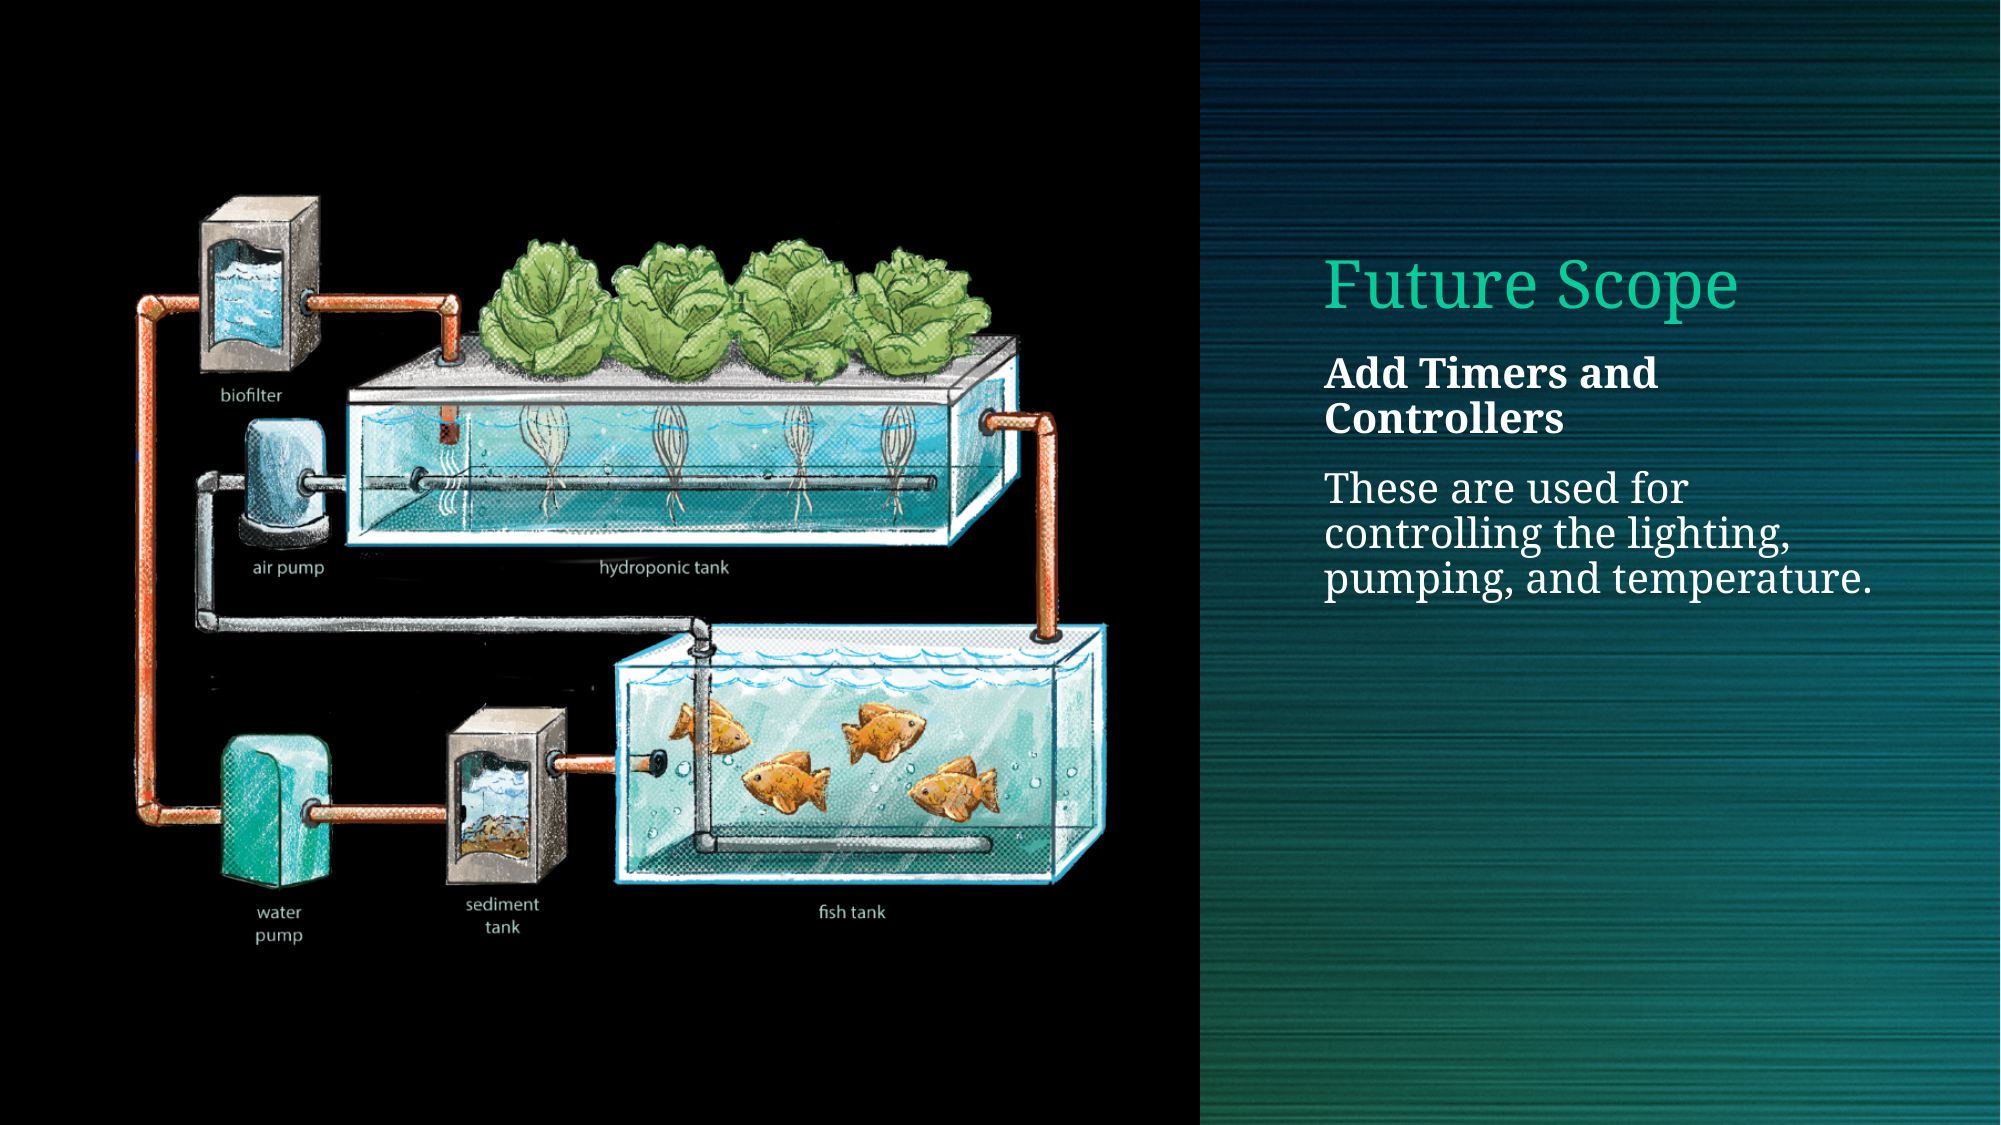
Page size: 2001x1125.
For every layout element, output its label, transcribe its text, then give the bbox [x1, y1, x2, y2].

picture [1200, 0, 2001, 1125]
picture [95, 168, 1149, 957]
list Add Timers and Controllers These are used for controlling the lighting, pumping, and temperature. [1308, 344, 1900, 645]
title Future Scope [1308, 75, 1900, 330]
